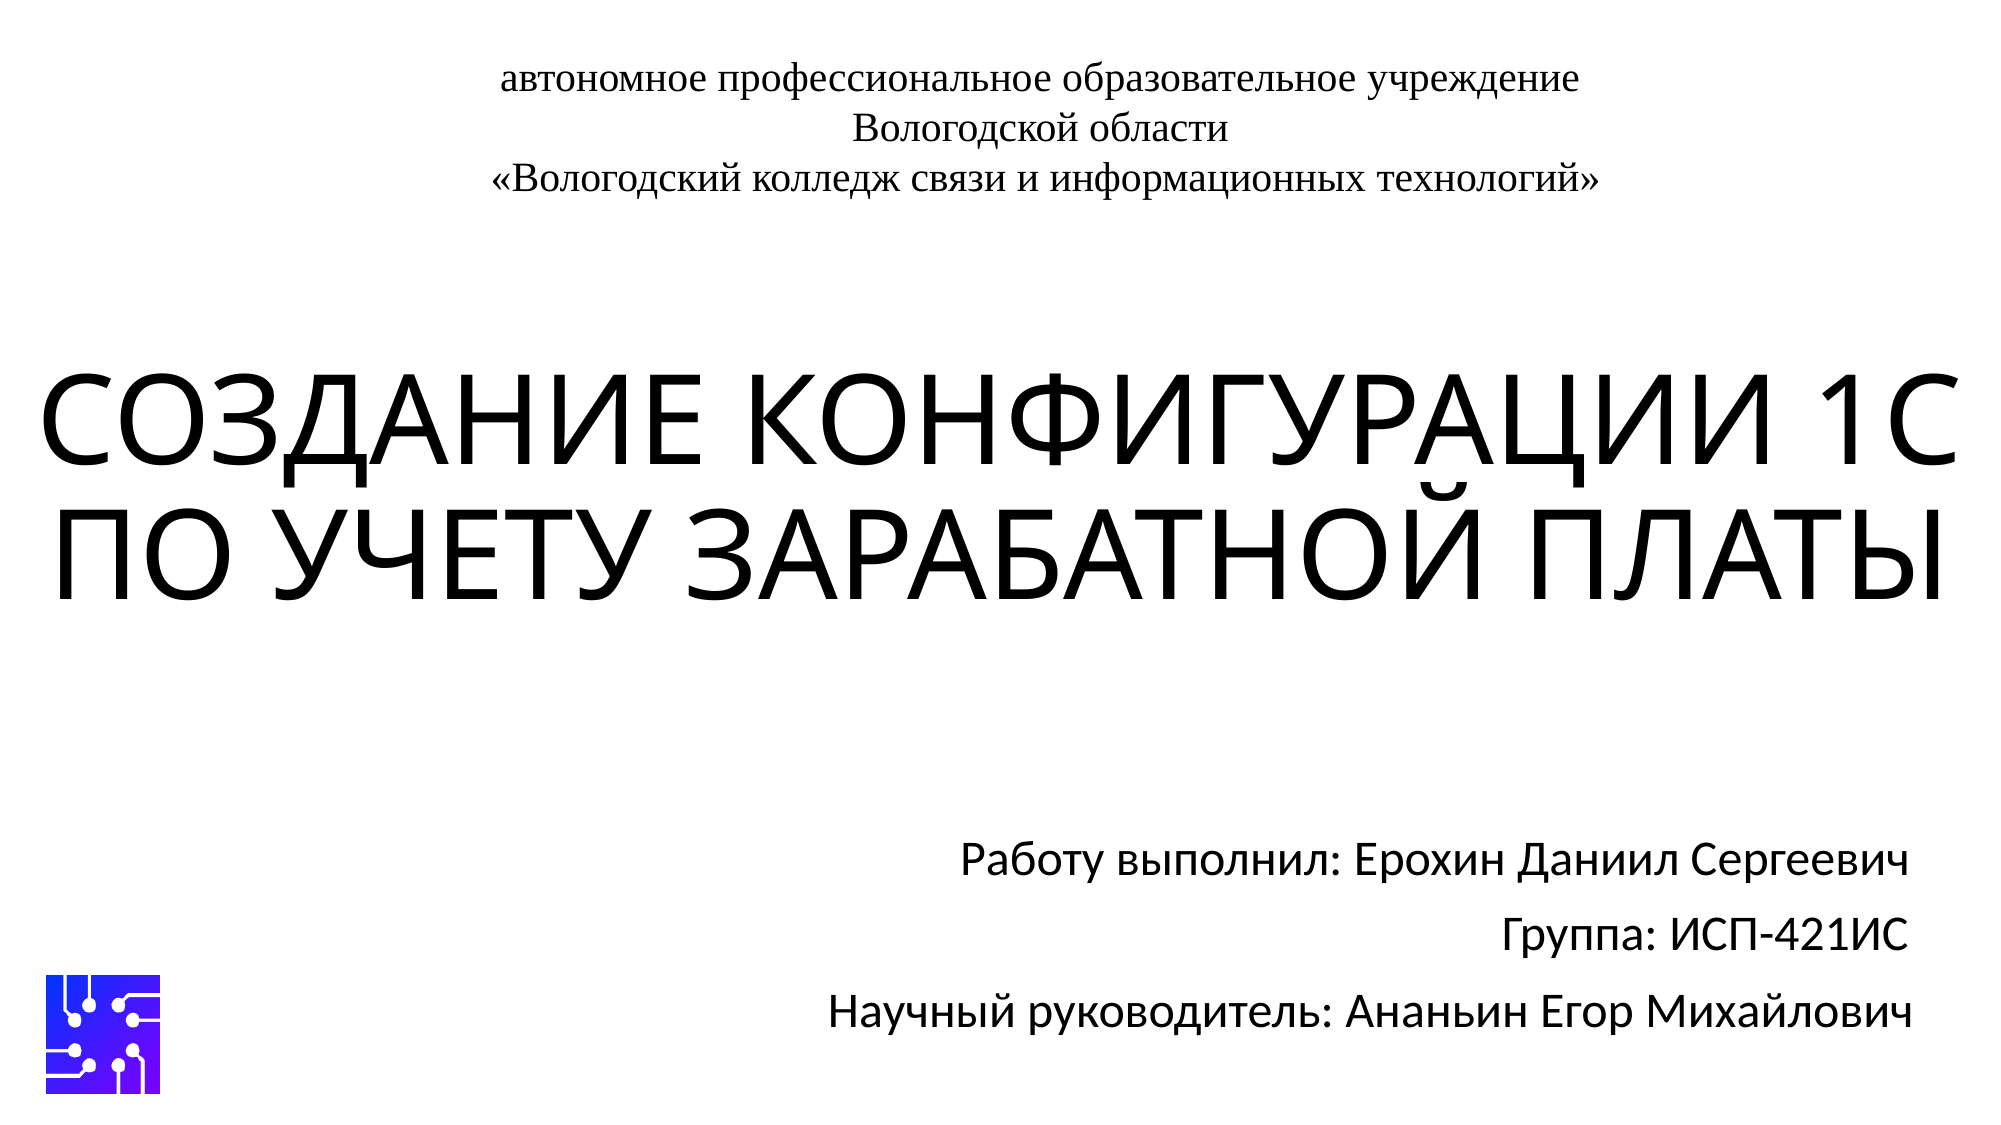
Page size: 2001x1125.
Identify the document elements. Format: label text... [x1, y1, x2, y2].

text_box [753, 503, 2000, 775]
title СОЗДАНИЕ КОНФИГУРАЦИИ 1С ПО УЧЕТУ ЗАРАБАТНОЙ ПЛАТЫ [0, 337, 2000, 635]
text_box автономное профессиональное образовательное учреждение Вологодской области «Вологодский колледж связи и информационных технологий» [461, 42, 1630, 253]
subtitle Работу выполнил: Ерохин Даниил Сергеевич Группа: ИСП-421ИС [1616, 824, 2000, 971]
text_box [115, 740, 1616, 1012]
picture [45, 975, 160, 1094]
text_box Научный руководитель: Ананьин Егор Михайлович [780, 976, 1963, 1095]
